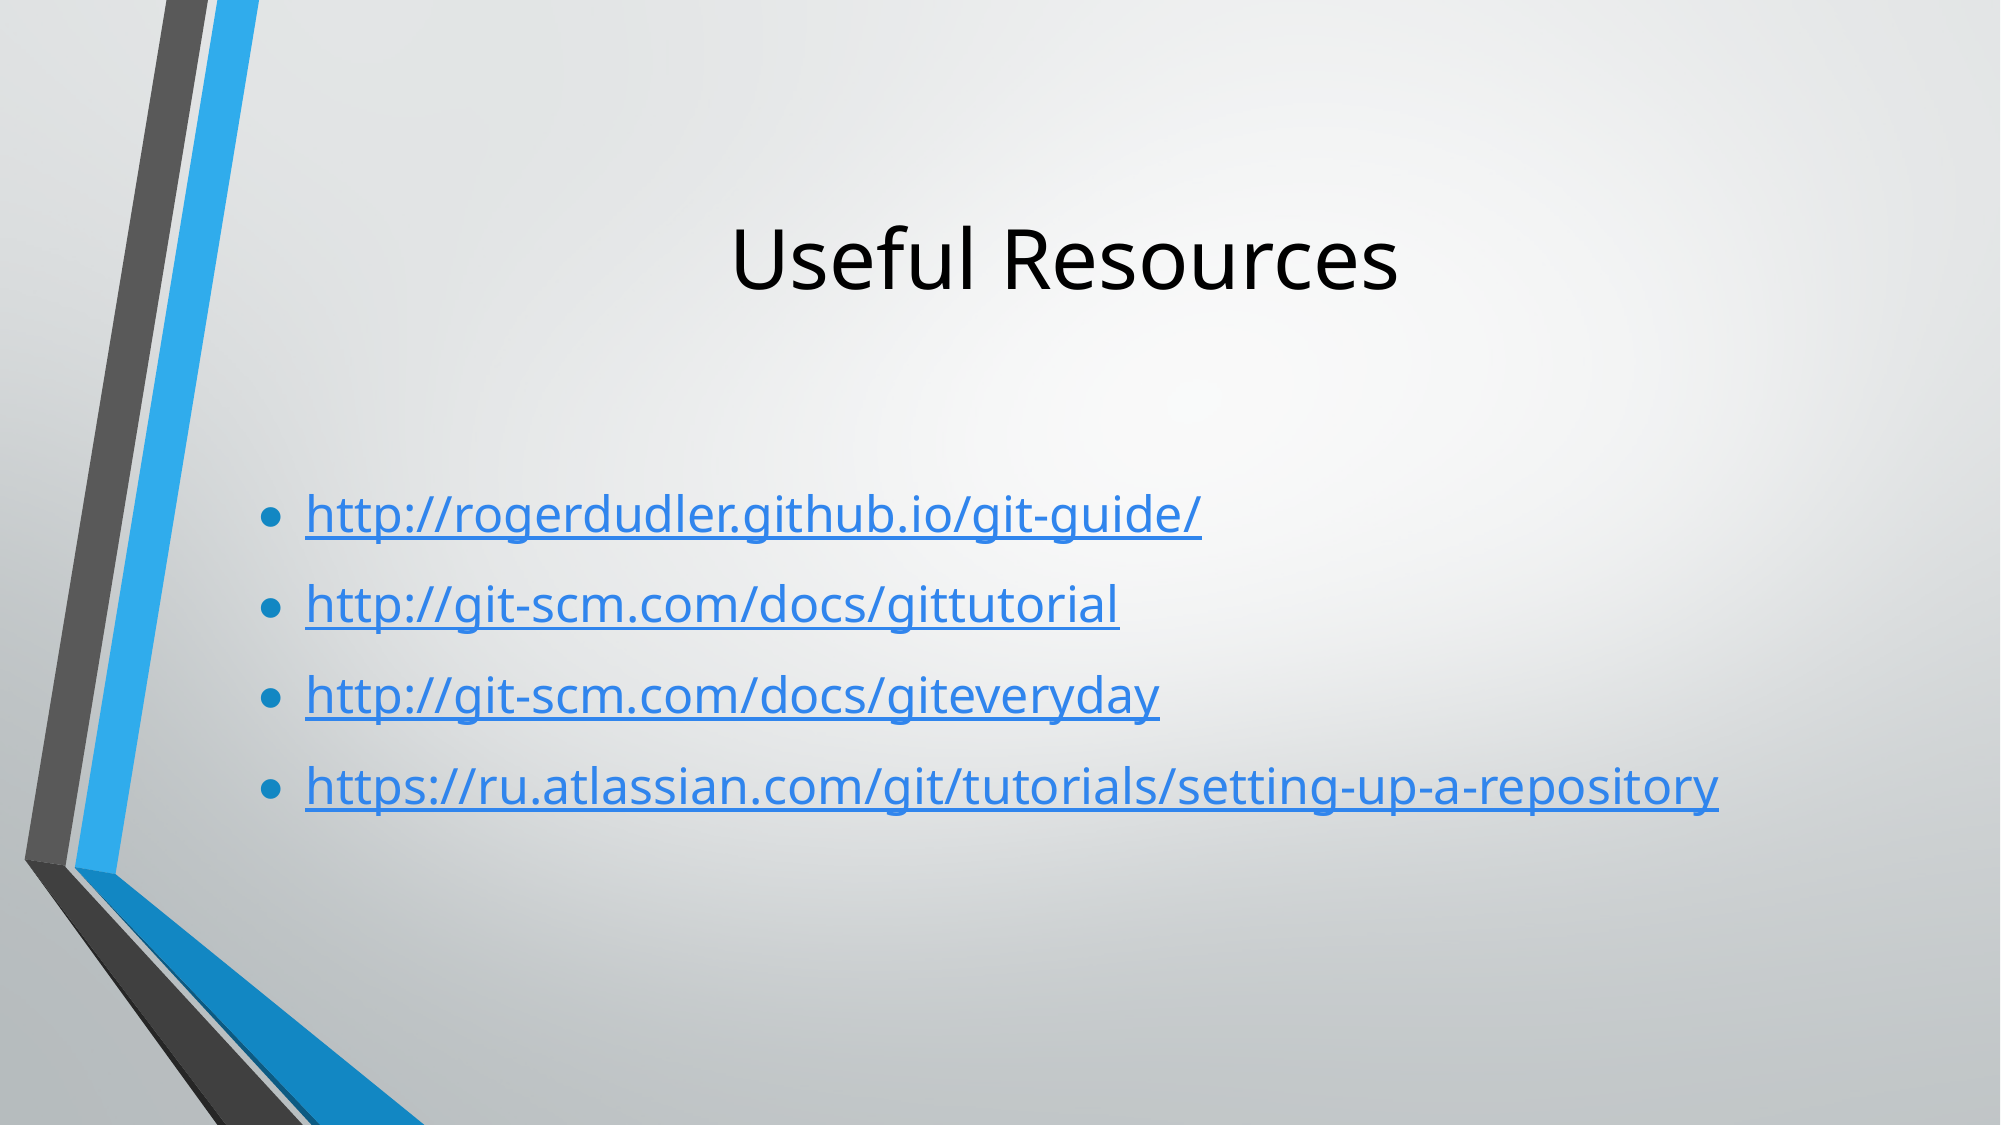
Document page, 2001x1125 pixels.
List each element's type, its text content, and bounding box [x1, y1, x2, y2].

list http://rogerdudler.github.io/git-guide/ http://git-scm.com/docs/gittutorial http://git-scm.com/docs/giteveryday https://ru.atlassian.com/git/tutorials/setting-up-a-repository [243, 437, 1887, 950]
title Useful Resources [243, 112, 1887, 400]
